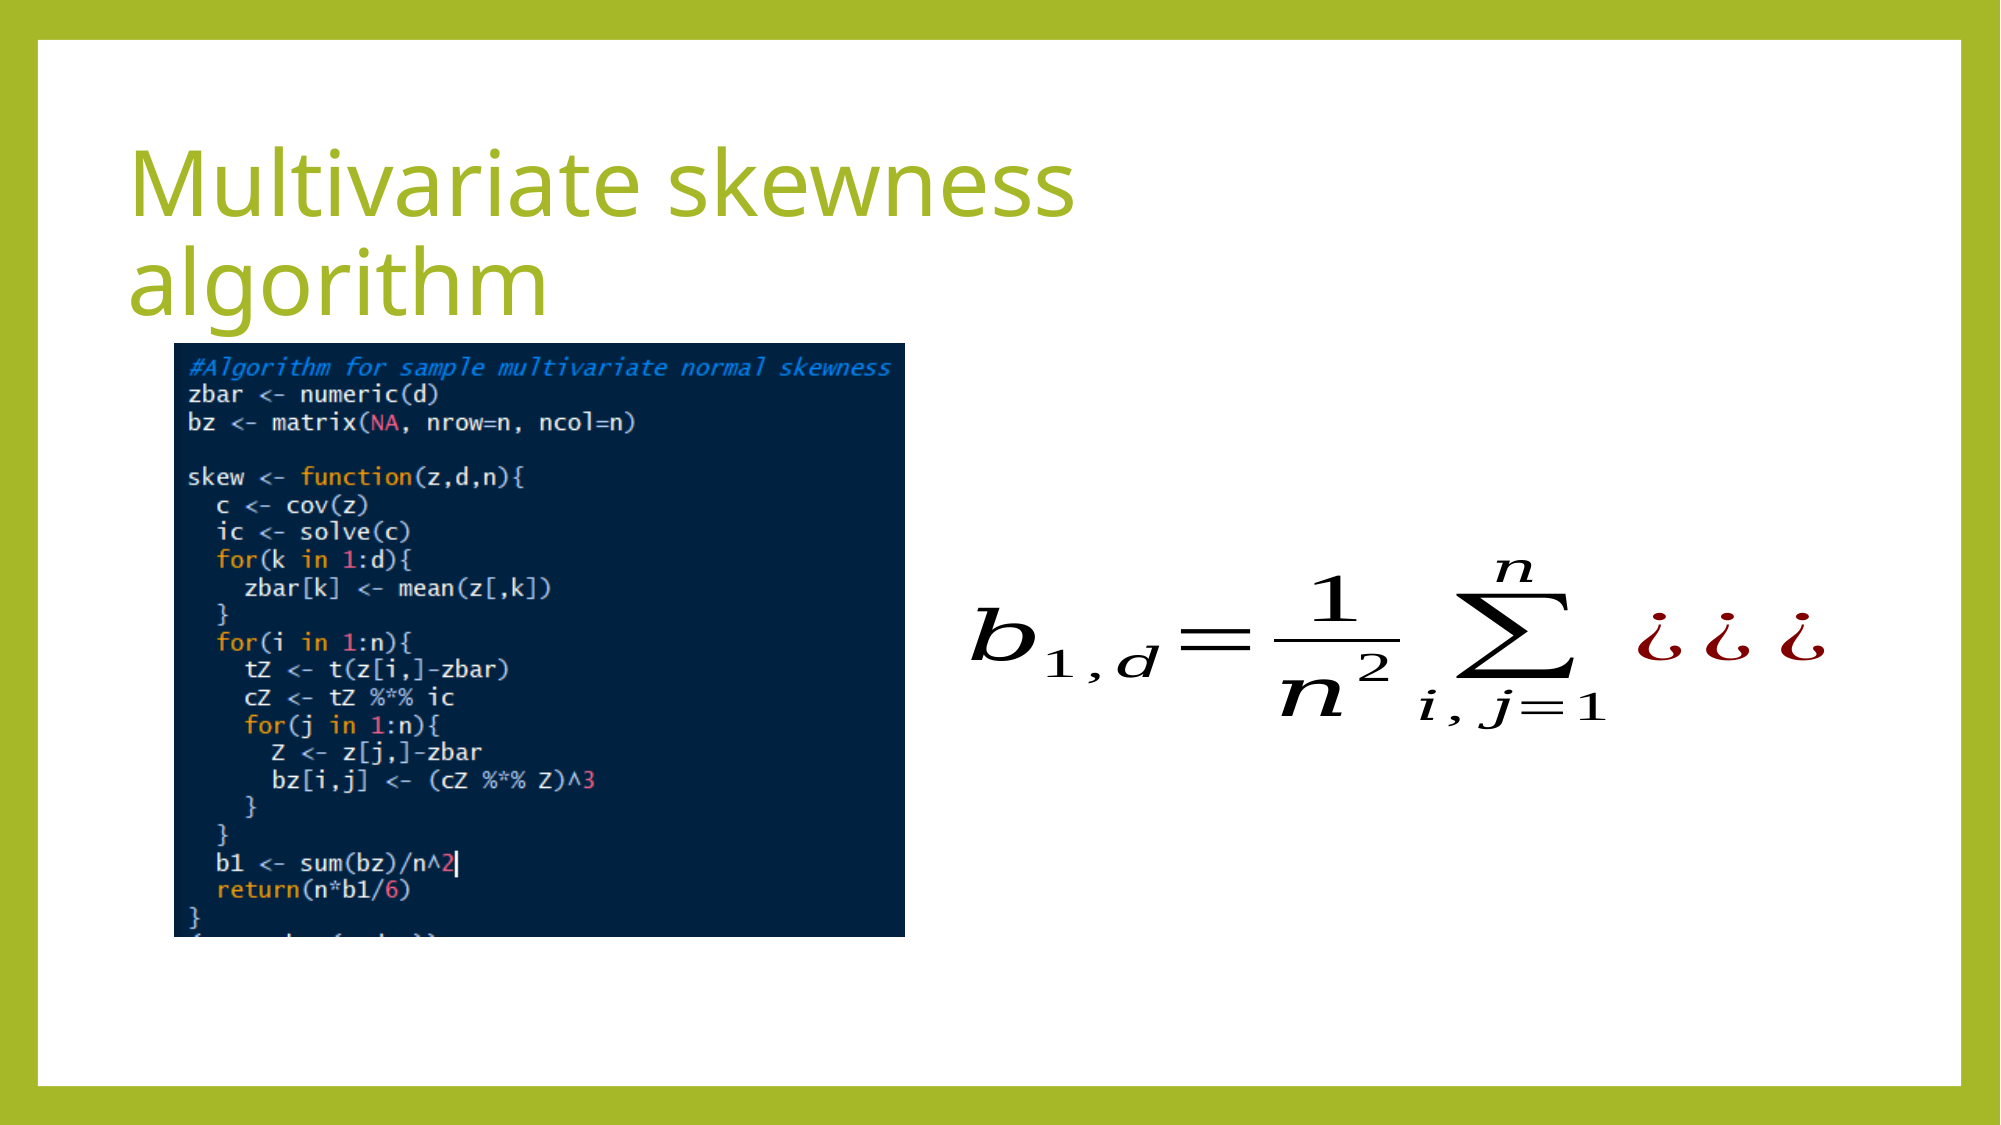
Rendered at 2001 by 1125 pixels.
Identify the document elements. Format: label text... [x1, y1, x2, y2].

title Multivariate skewness algorithm [112, 112, 1513, 360]
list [173, 343, 905, 937]
